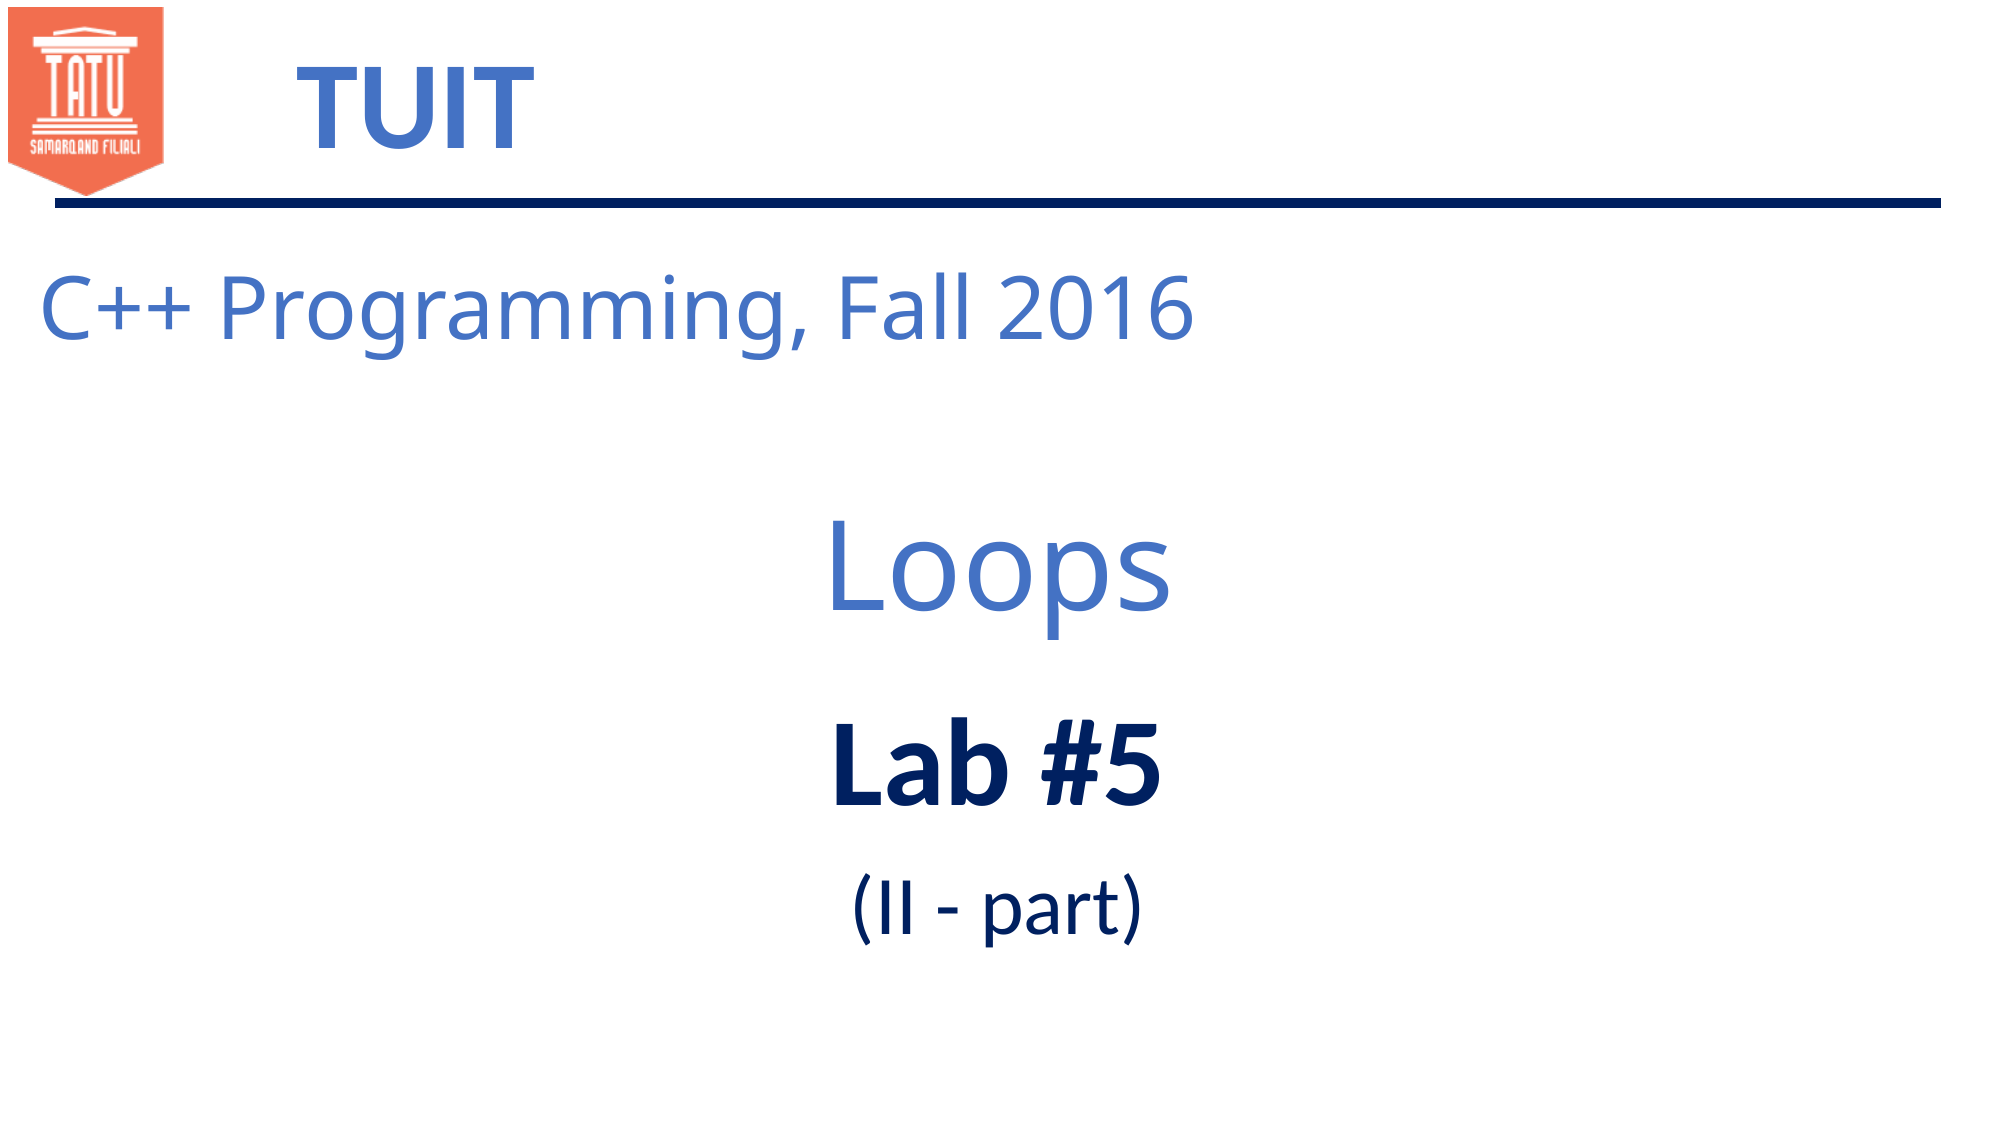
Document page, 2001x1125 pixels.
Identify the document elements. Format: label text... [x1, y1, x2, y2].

title Loops [181, 468, 1815, 646]
picture [8, 7, 164, 196]
text_box TUIT [281, 39, 571, 162]
subtitle Lab #5 (II - part) [655, 672, 1341, 996]
text_box C++ Programming, Fall 2016 [23, 253, 1226, 367]
